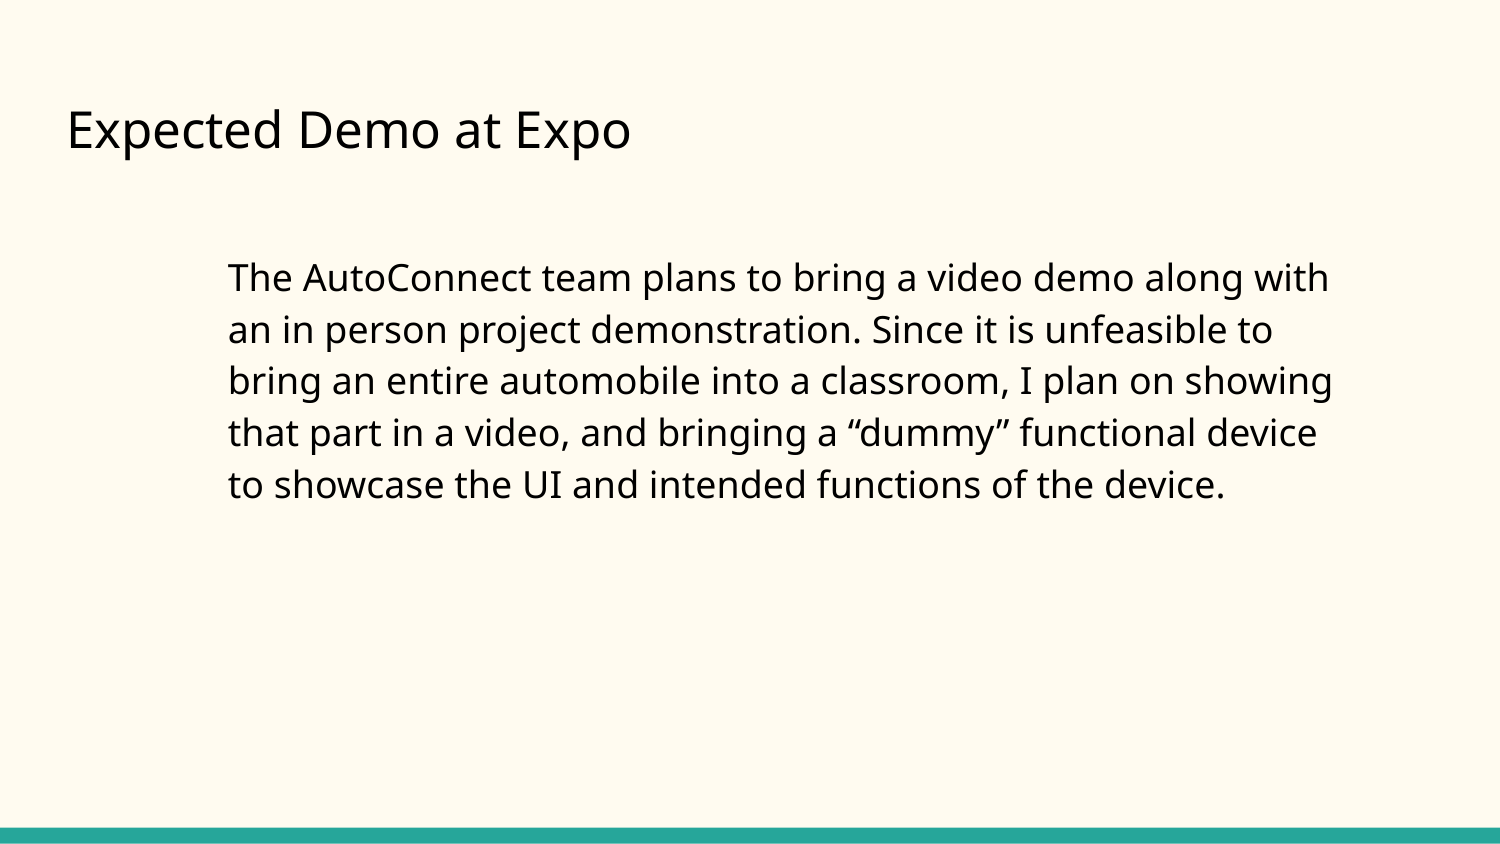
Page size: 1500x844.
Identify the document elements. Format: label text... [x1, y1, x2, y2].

list The AutoConnect team plans to bring a video demo along with an in person project demonstration. Since it is unfeasible to bring an entire automobile into a classroom, I plan on showing that part in a video, and bringing a “dummy” functional device to showcase the UI and intended functions of the device. [212, 232, 1368, 710]
title Expected Demo at Expo [51, 72, 1449, 174]
